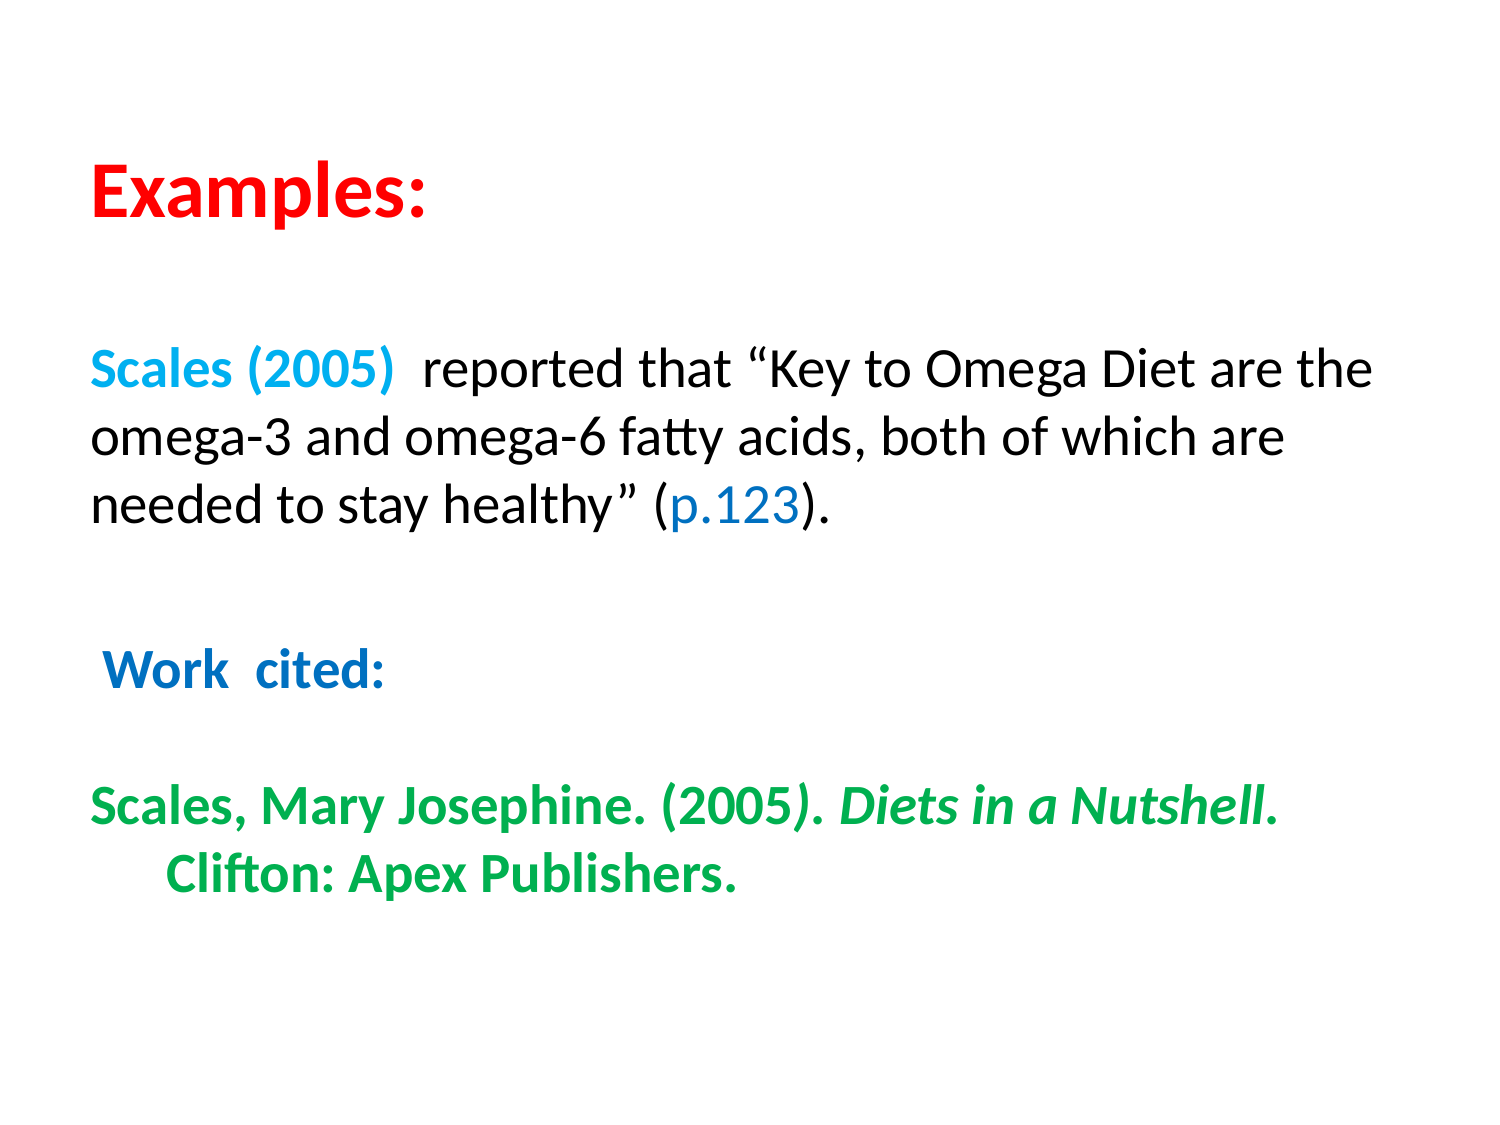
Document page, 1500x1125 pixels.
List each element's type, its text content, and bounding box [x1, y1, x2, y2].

title Examples: Scales (2005) reported that “Key to Omega Diet are the omega-3 and omega-6 fatty acids, both of which are needed to stay healthy” (p.123). Work cited: Scales, Mary Josephine. (2005). Diets in a Nutshell. Clifton: Apex Publishers. [75, 125, 1425, 1013]
